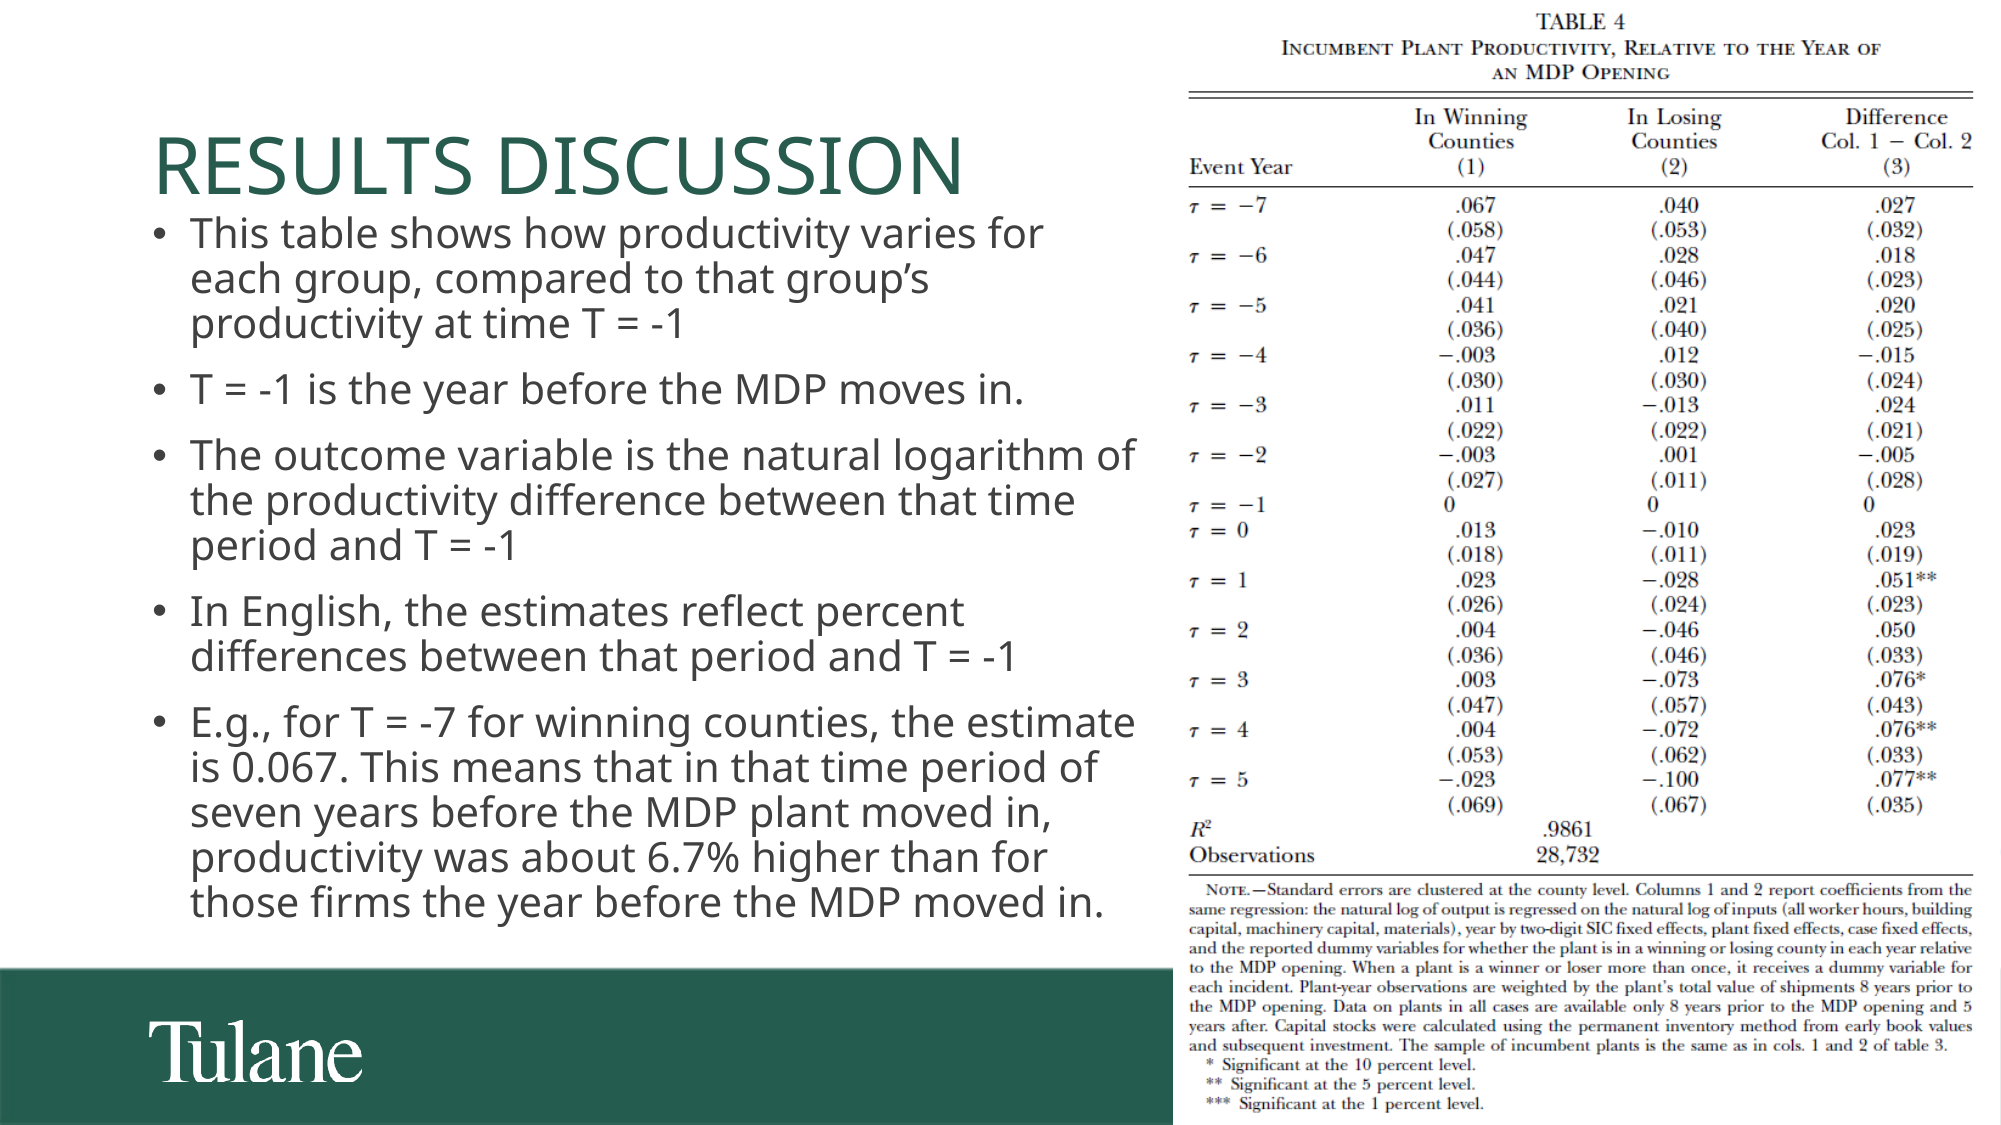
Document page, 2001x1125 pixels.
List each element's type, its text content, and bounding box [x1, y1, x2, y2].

title Results discussion [137, 59, 1173, 278]
picture [0, 0, 2001, 1125]
list This table shows how productivity varies for each group, compared to that group’s productivity at time T = -1 T = -1 is the year before the MDP moves in. The outcome variable is the natural logarithm of the productivity difference between that time period and T = -1 In English, the estimates reflect percent differences between that period and T = -1 E.g., for T = -7 for winning counties, the estimate is 0.067. This means that in that time period of seven years before the MDP plant moved in, productivity was about 6.7% higher than for those firms the year before the MDP moved in. [137, 205, 1155, 920]
